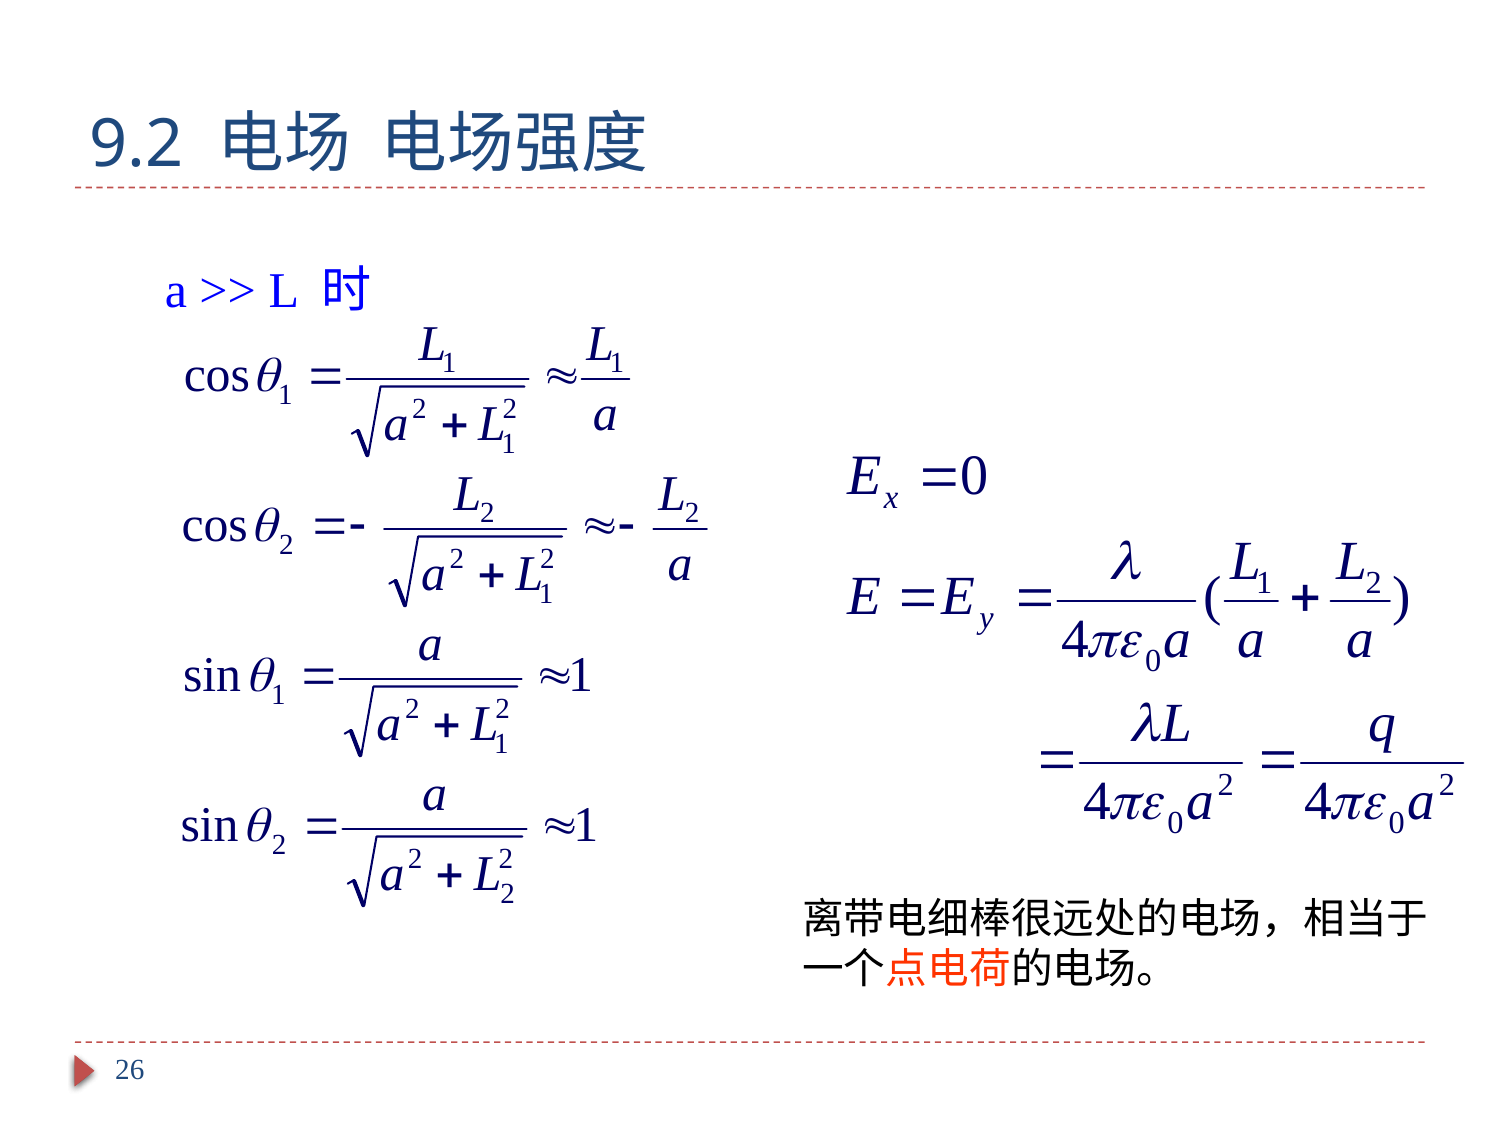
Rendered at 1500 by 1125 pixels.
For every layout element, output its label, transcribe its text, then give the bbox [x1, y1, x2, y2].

title 9.2 电场 电场强度 [75, 37, 1425, 188]
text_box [174, 462, 719, 617]
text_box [837, 437, 993, 520]
text_box a >> L 时 [150, 249, 938, 333]
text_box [176, 312, 639, 462]
text_box 离带电细棒很远处的电场，相当于一个点电荷的电场。 [787, 884, 1450, 1000]
slide_number 26 [100, 1042, 426, 1103]
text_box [176, 612, 597, 762]
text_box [837, 524, 1475, 847]
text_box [174, 762, 603, 917]
